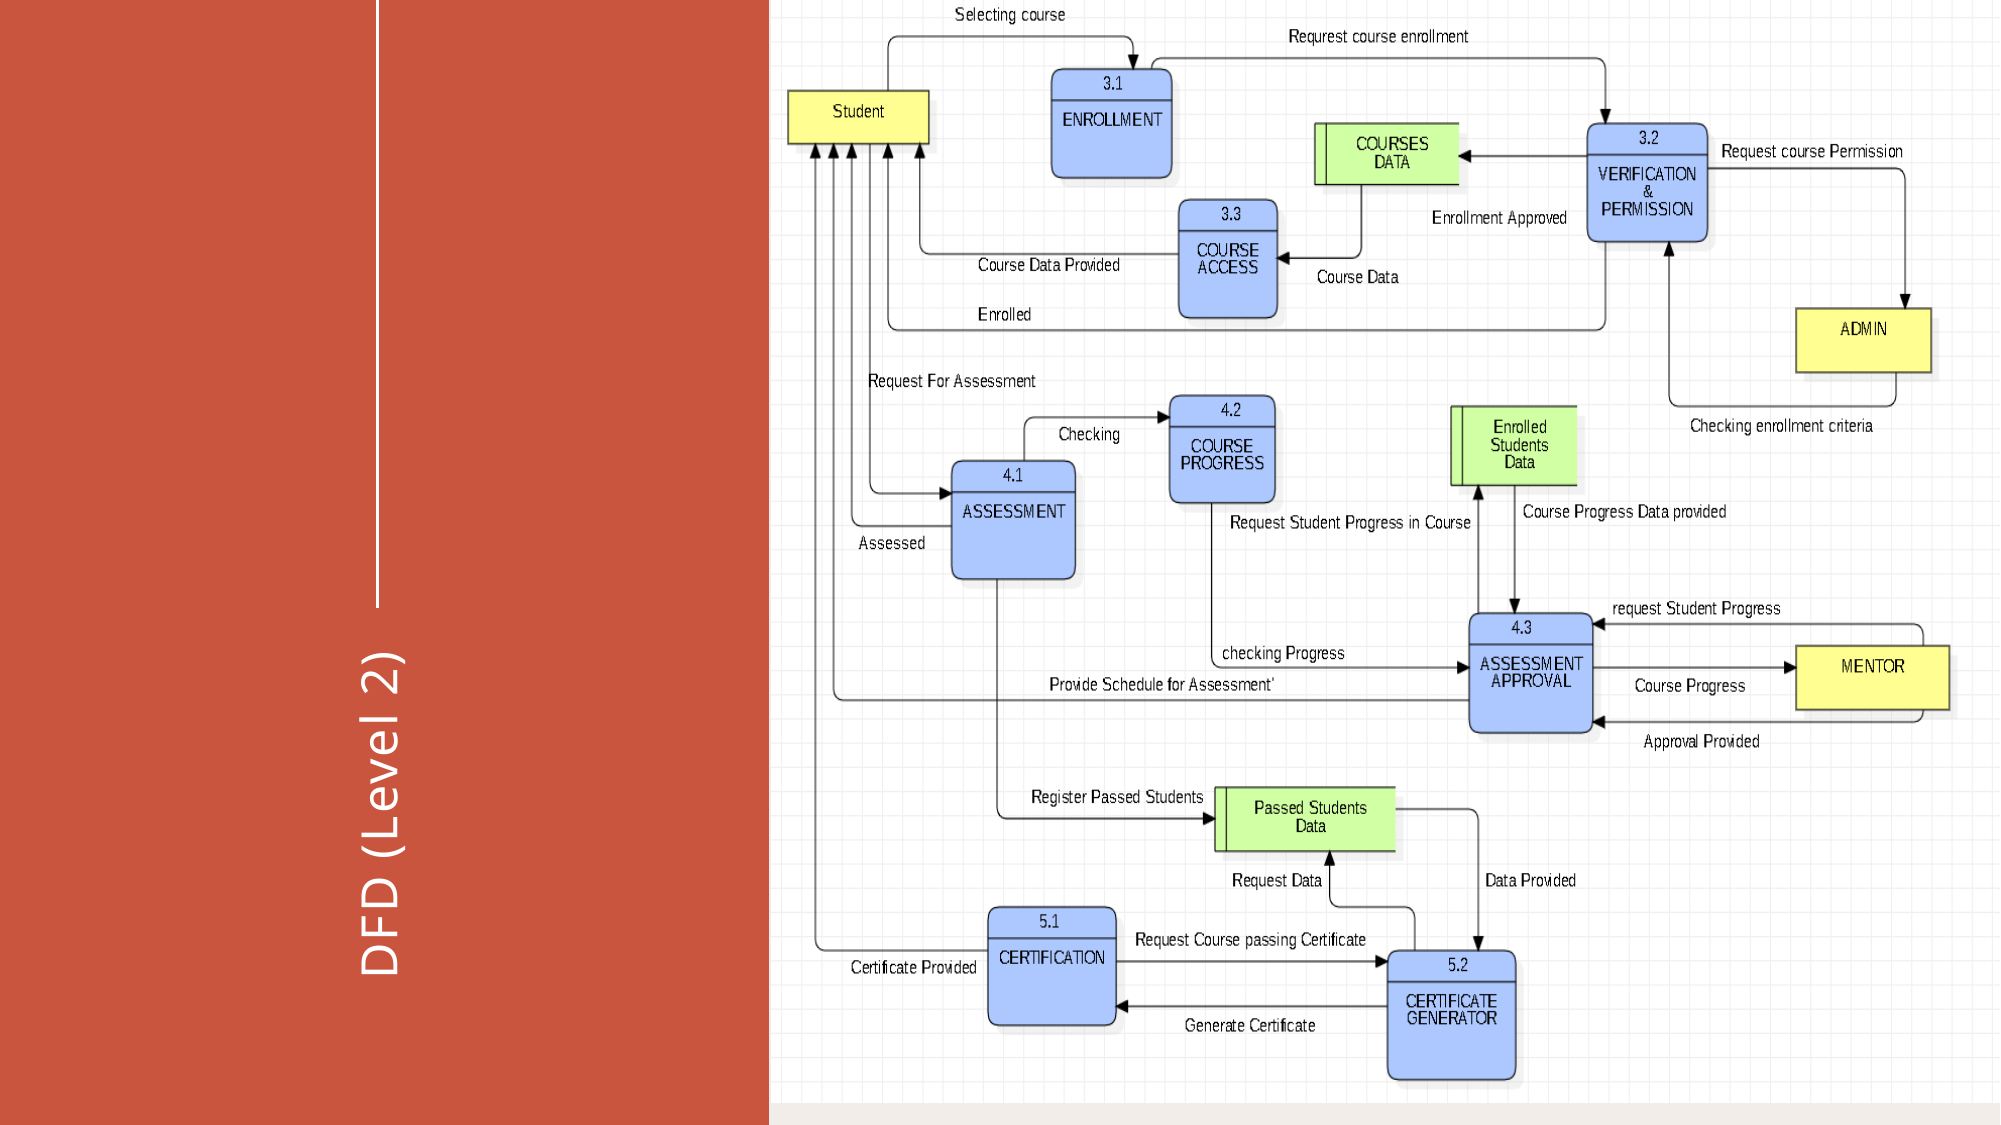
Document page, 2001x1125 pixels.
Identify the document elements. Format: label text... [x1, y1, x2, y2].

title DFD (Level 2) [338, 636, 424, 1069]
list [771, 0, 2000, 1103]
